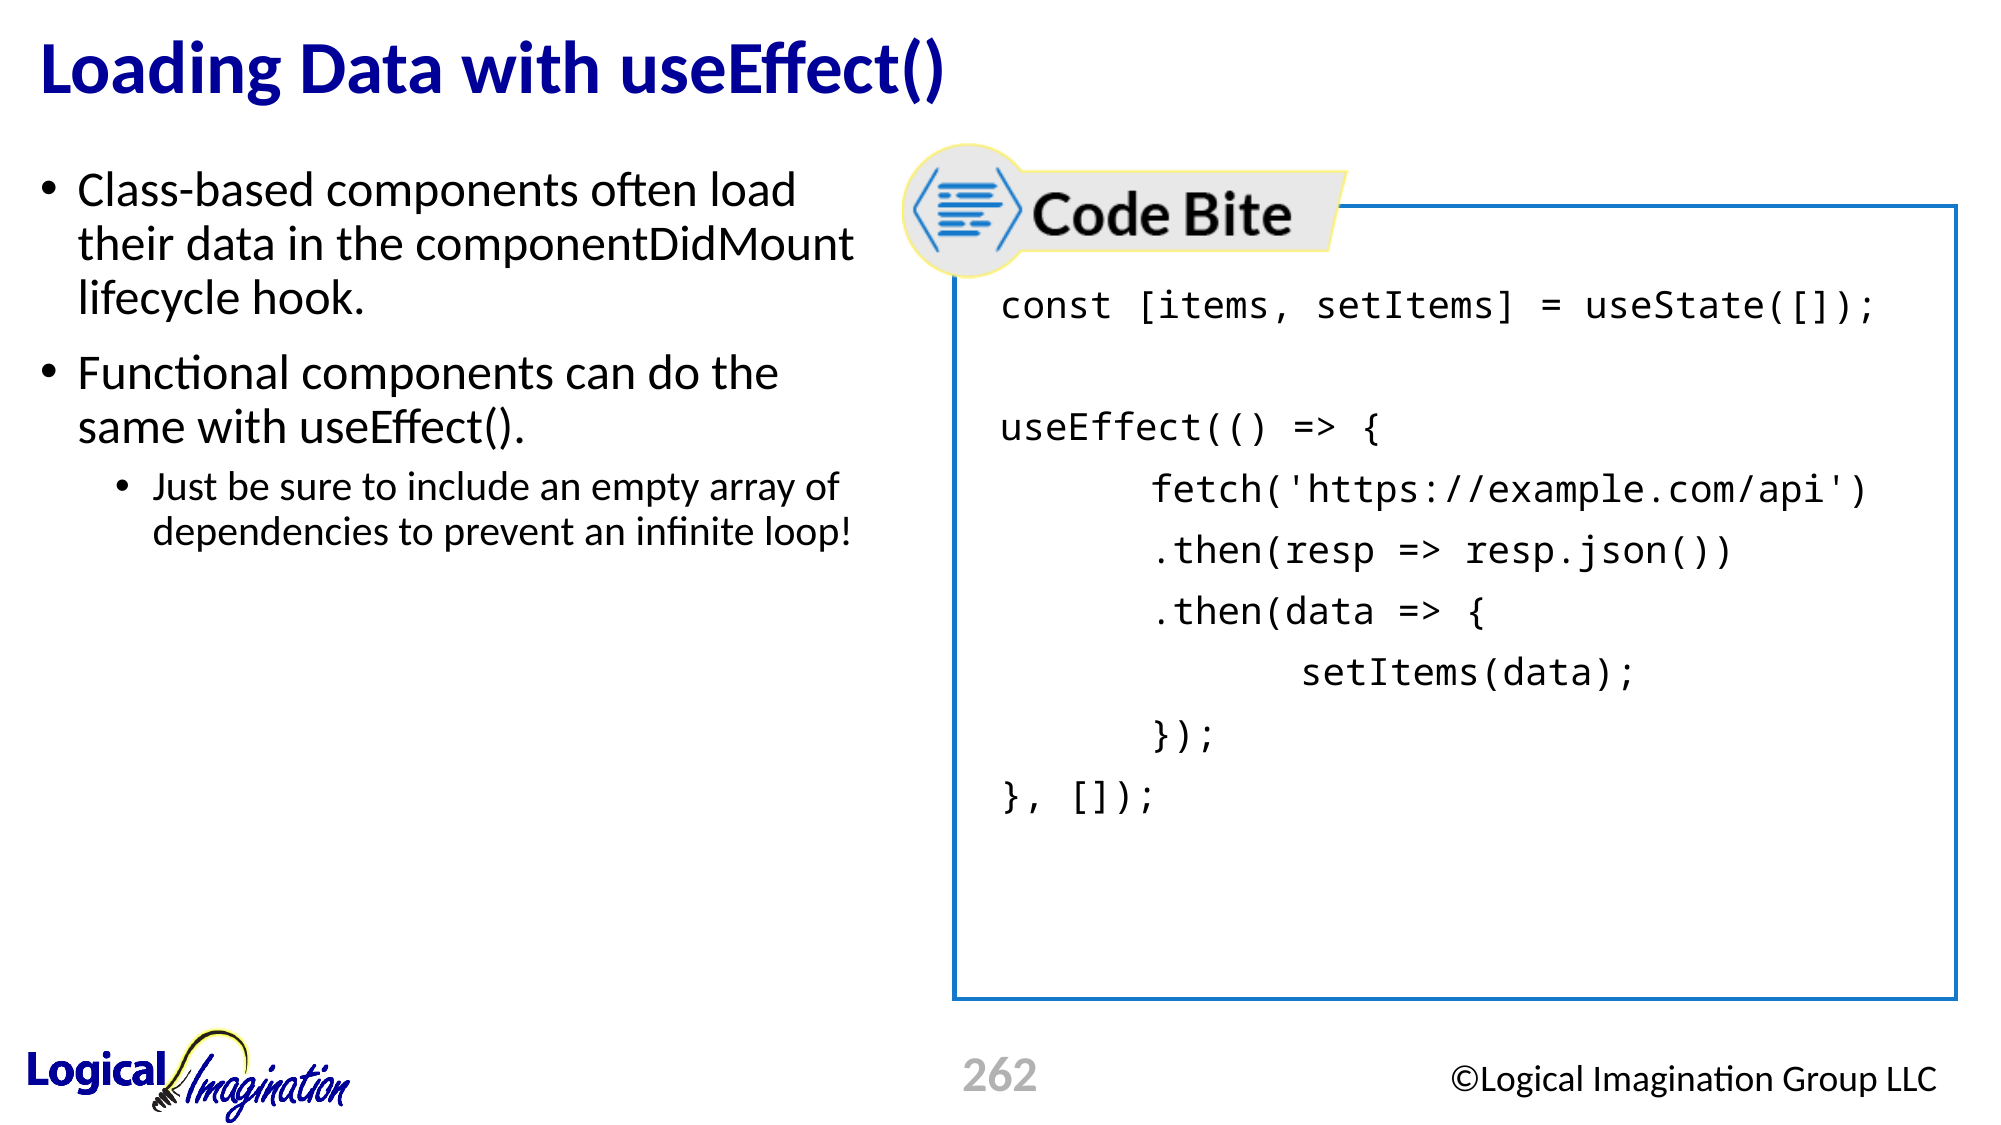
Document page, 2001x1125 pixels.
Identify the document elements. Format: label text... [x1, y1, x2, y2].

list Class-based components often load their data in the componentDidMount lifecycle hook. Functional components can do the same with useEffect(). Just be sure to include an empty array of dependencies to prevent an infinite loop! [24, 155, 904, 1000]
list const [items, setItems] = useState([]); useEffect(() => { fetch('https://example.com/api') .then(resp => resp.json()) .then(data => { setItems(data); }); }, []); [984, 277, 1931, 983]
slide_number 262 [902, 1035, 1098, 1108]
picture [25, 1025, 350, 1125]
title Loading Data with useEffect() [25, 21, 1957, 130]
picture [902, 143, 1349, 279]
